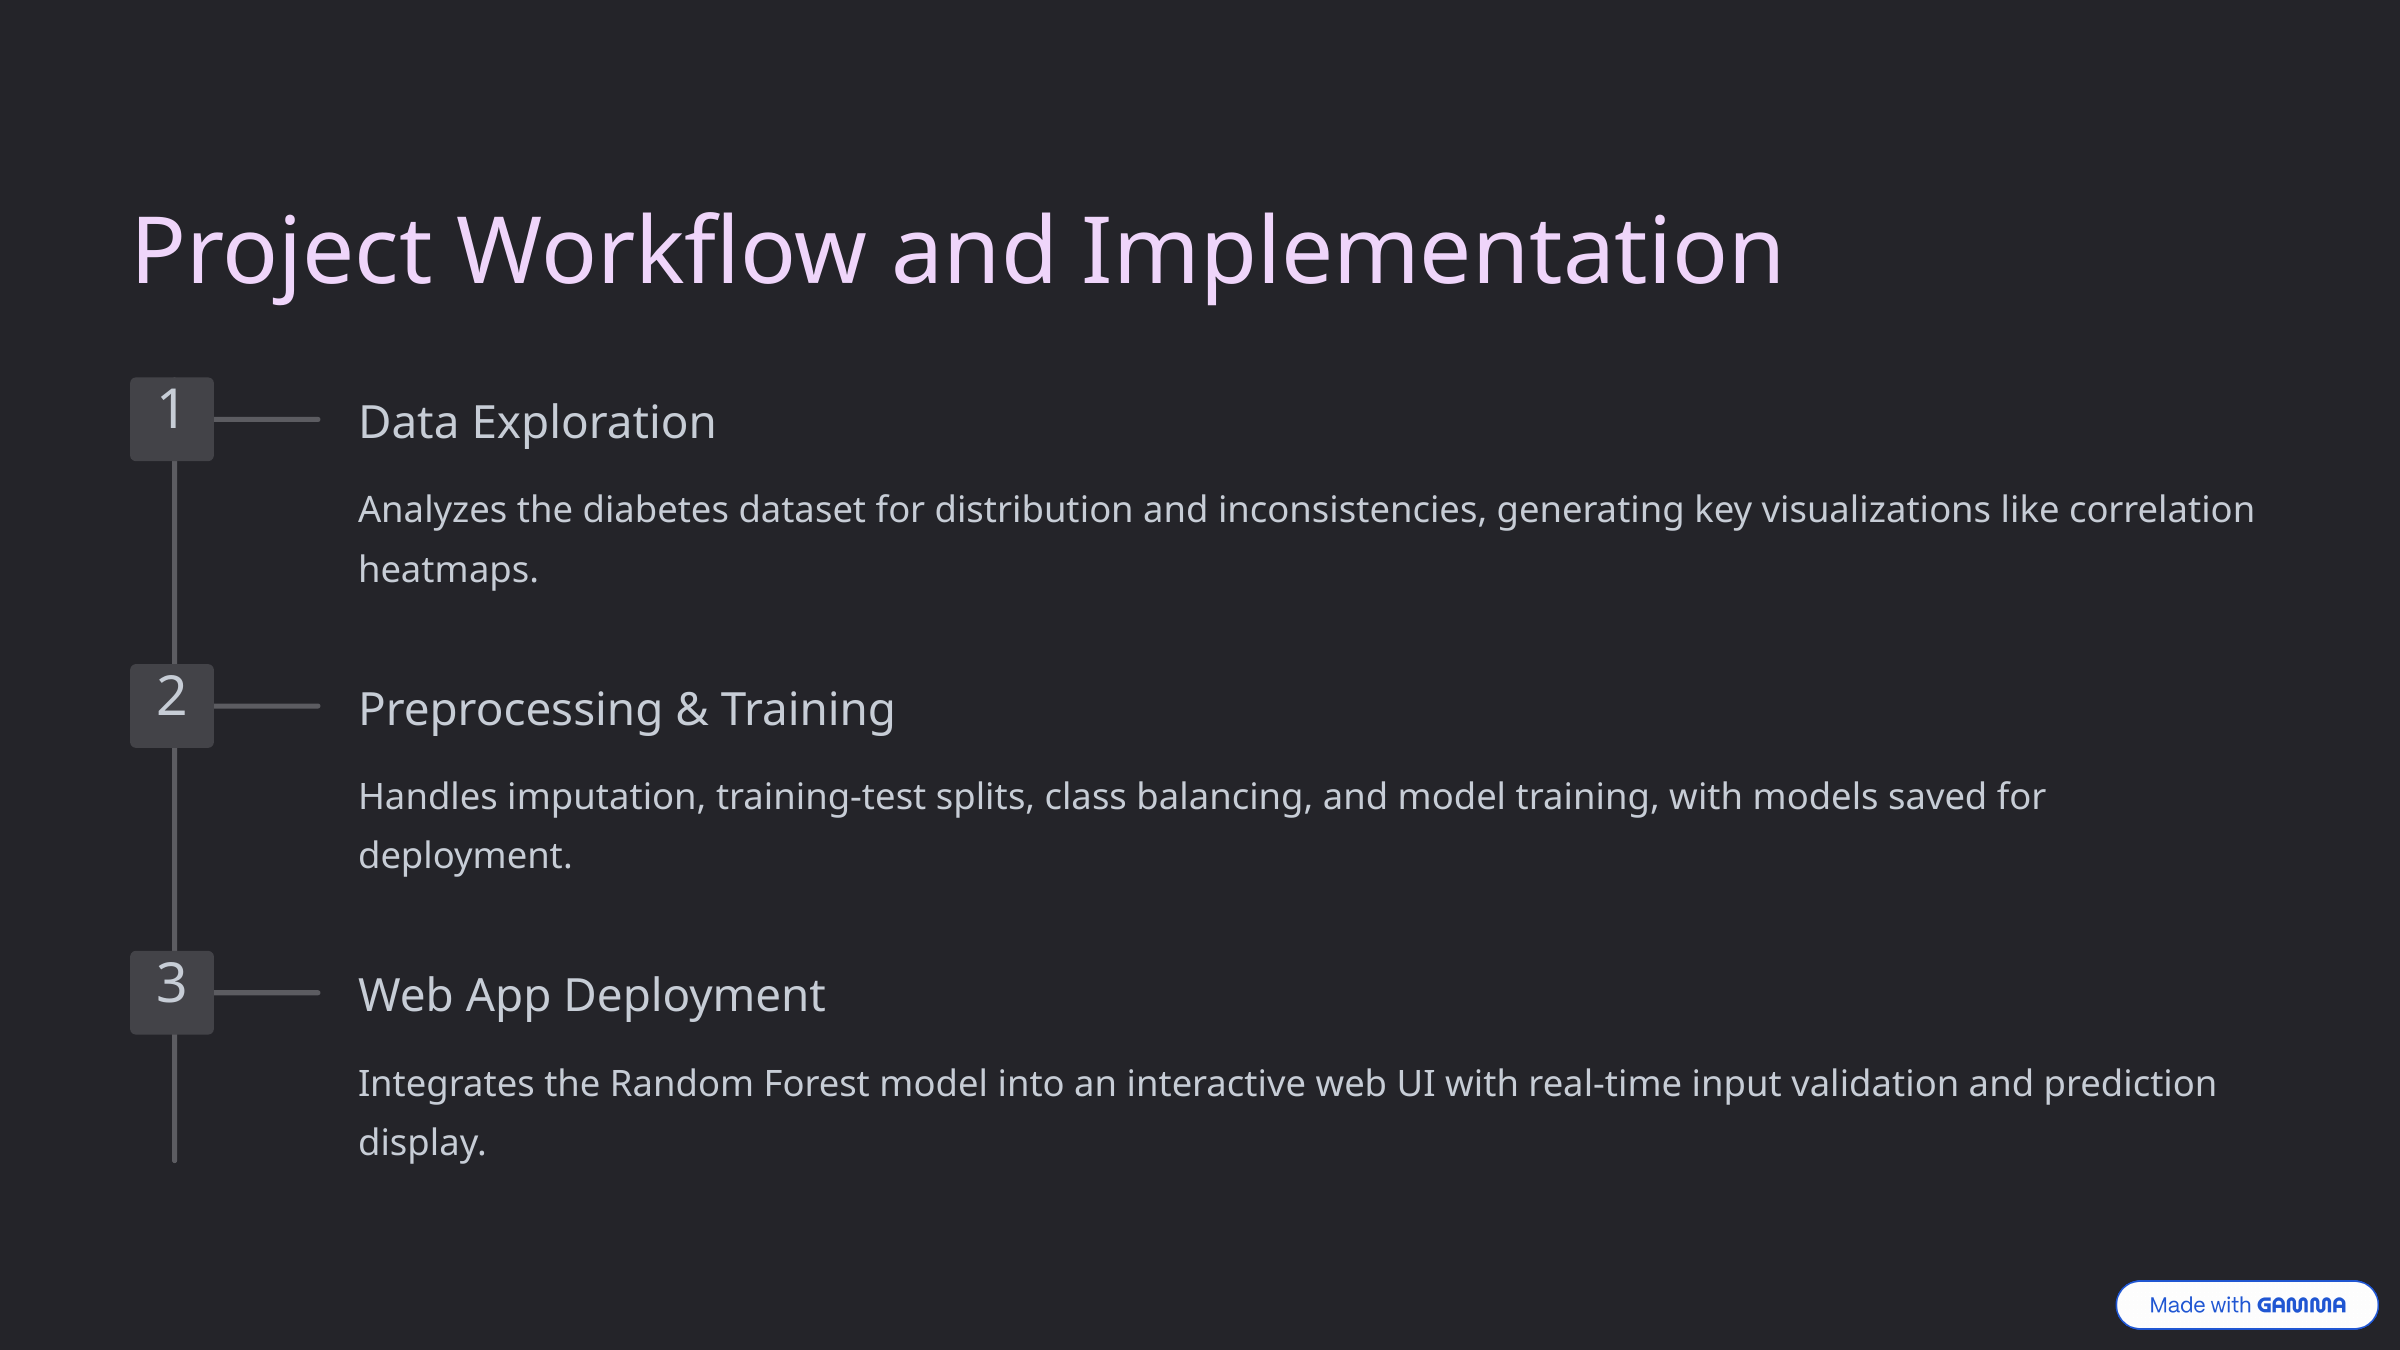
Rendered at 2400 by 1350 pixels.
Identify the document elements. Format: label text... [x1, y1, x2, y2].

text_box Project Workflow and Implementation [130, 186, 1779, 304]
text_box [130, 664, 214, 748]
text_box Handles imputation, training-test splits, class balancing, and model training, with models saved for deployment. [358, 757, 2270, 877]
text_box [130, 377, 214, 462]
text_box 1 [144, 384, 200, 455]
text_box Data Exploration [358, 390, 824, 449]
text_box [130, 950, 214, 1035]
text_box Web App Deployment [358, 963, 838, 1022]
text_box [172, 462, 178, 664]
text_box 3 [144, 957, 200, 1028]
text_box [172, 1035, 178, 1164]
text_box [214, 416, 321, 422]
text_box Integrates the Random Forest model into an interactive web UI with real-time input validation and prediction display. [358, 1044, 2270, 1164]
text_box [172, 748, 178, 950]
text_box [214, 703, 321, 709]
text_box Analyzes the diabetes dataset for distribution and inconsistencies, generating key visualizations like correlation heatmaps. [358, 470, 2270, 590]
picture [2106, 1271, 2389, 1339]
text_box Preprocessing & Training [358, 676, 901, 735]
text_box 2 [144, 671, 200, 741]
text_box [214, 990, 321, 996]
